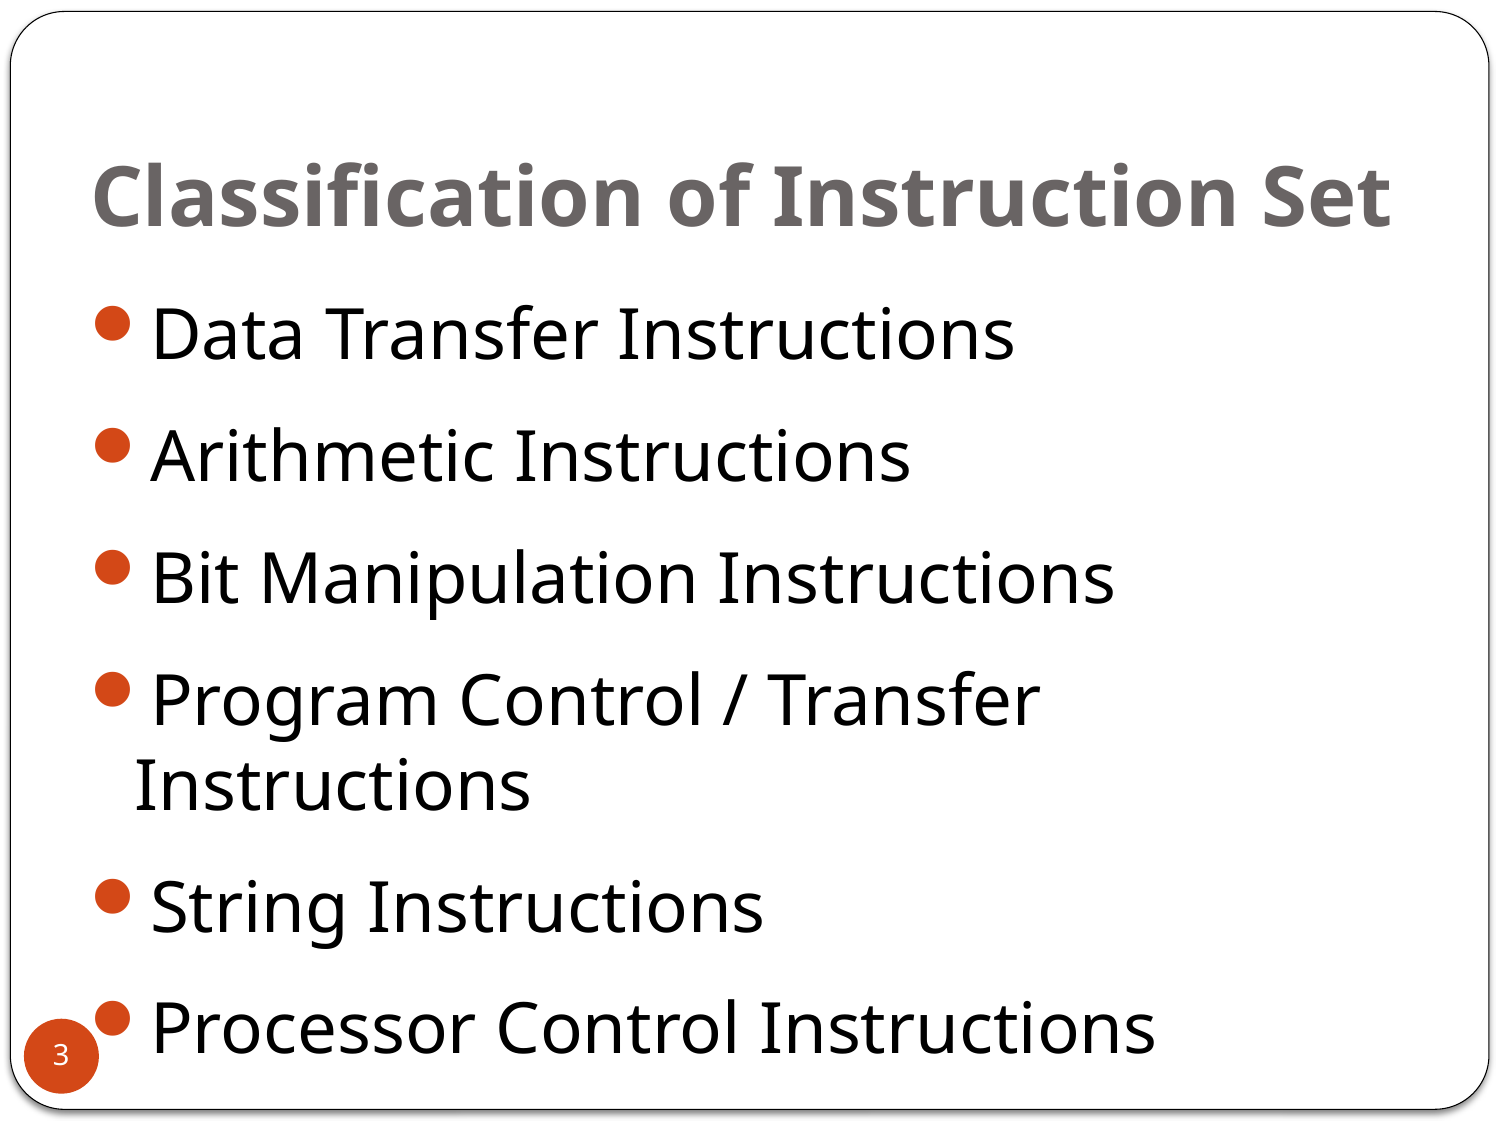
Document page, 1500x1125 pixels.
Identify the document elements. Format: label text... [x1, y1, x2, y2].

title Classification of Instruction Set [75, 115, 1425, 258]
slide_number 3 [23, 1018, 99, 1094]
list Data Transfer Instructions Arithmetic Instructions Bit Manipulation Instructions Program Control / Transfer Instructions String Instructions Processor Control Instructions [75, 281, 1425, 1038]
